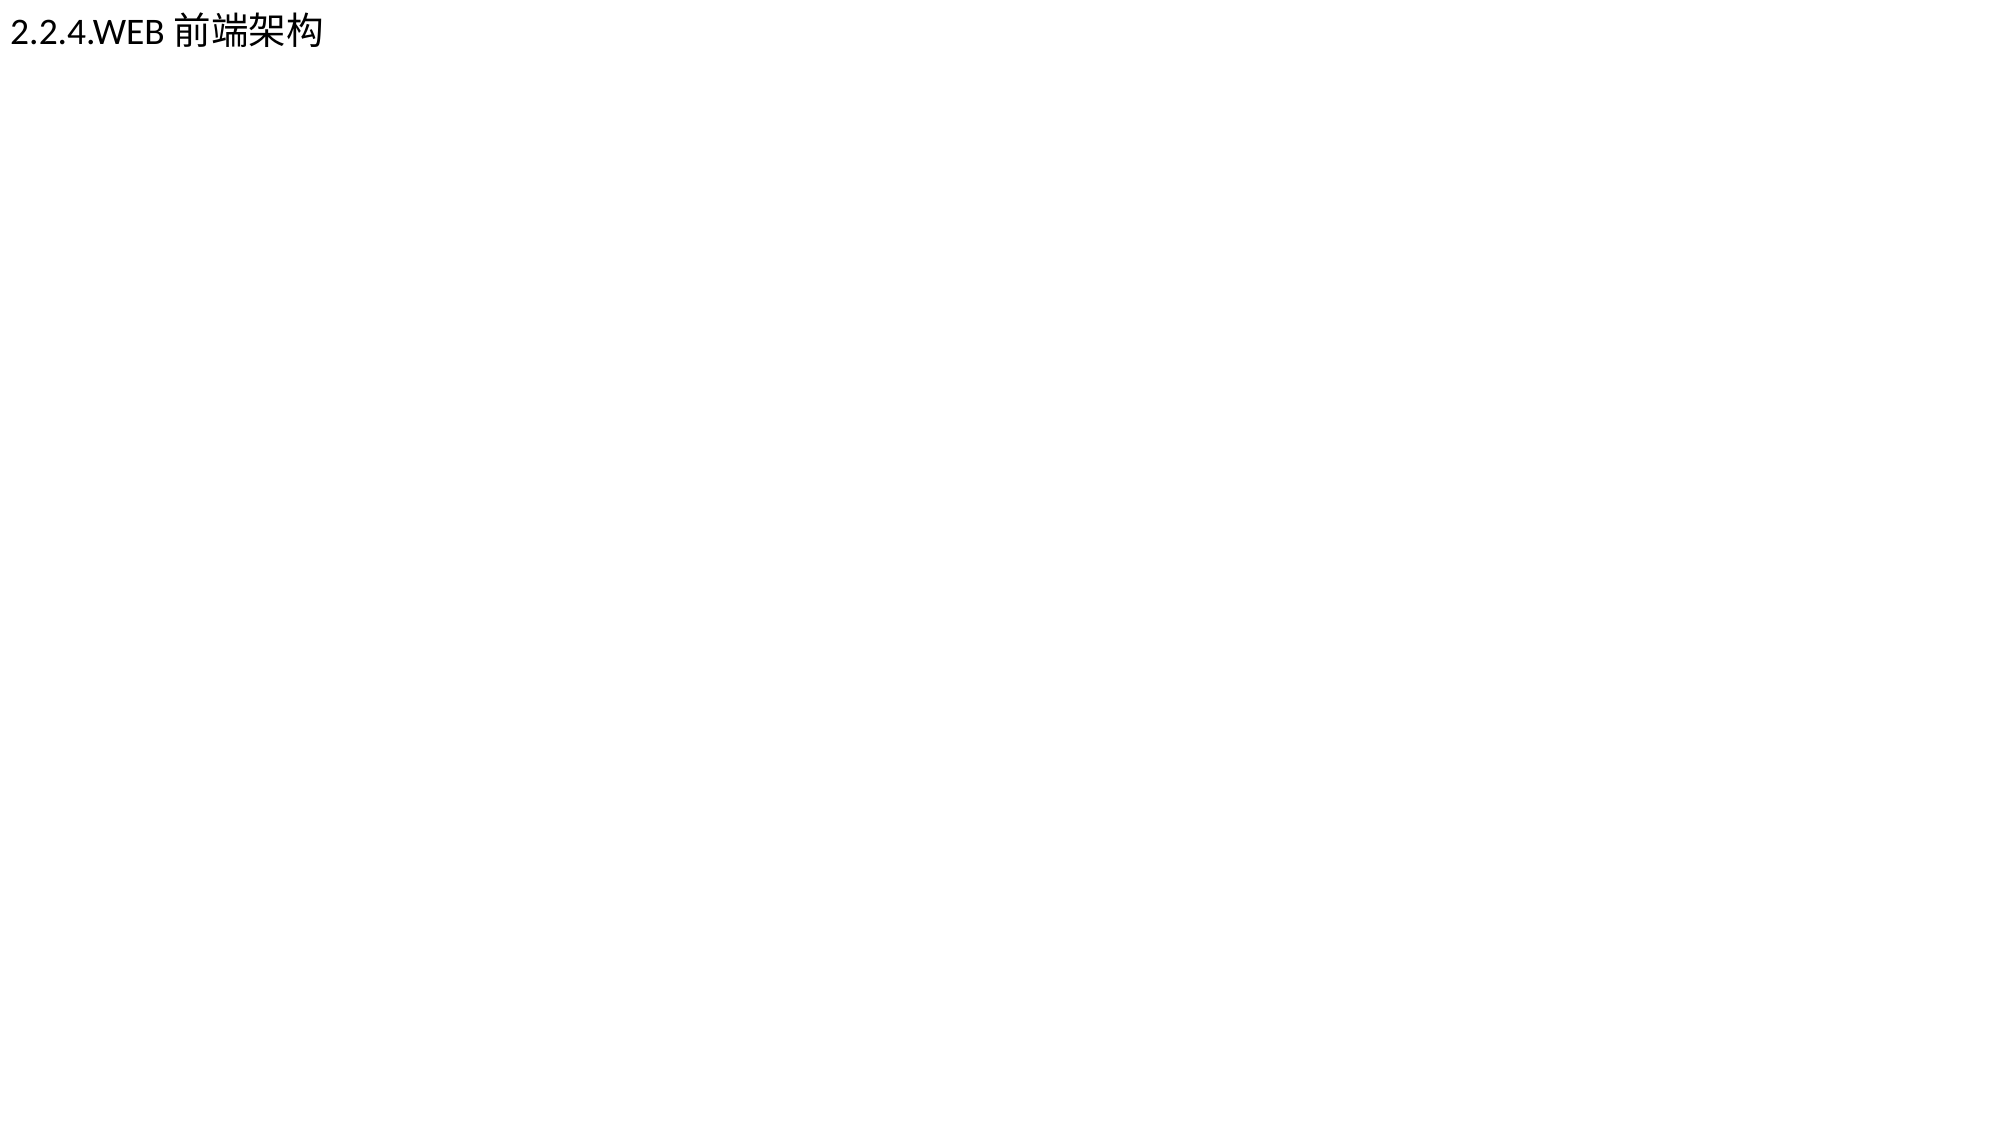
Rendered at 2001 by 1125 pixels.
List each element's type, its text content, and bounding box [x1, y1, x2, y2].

text_box 2.2.4.WEB前端架构 [0, 0, 339, 59]
